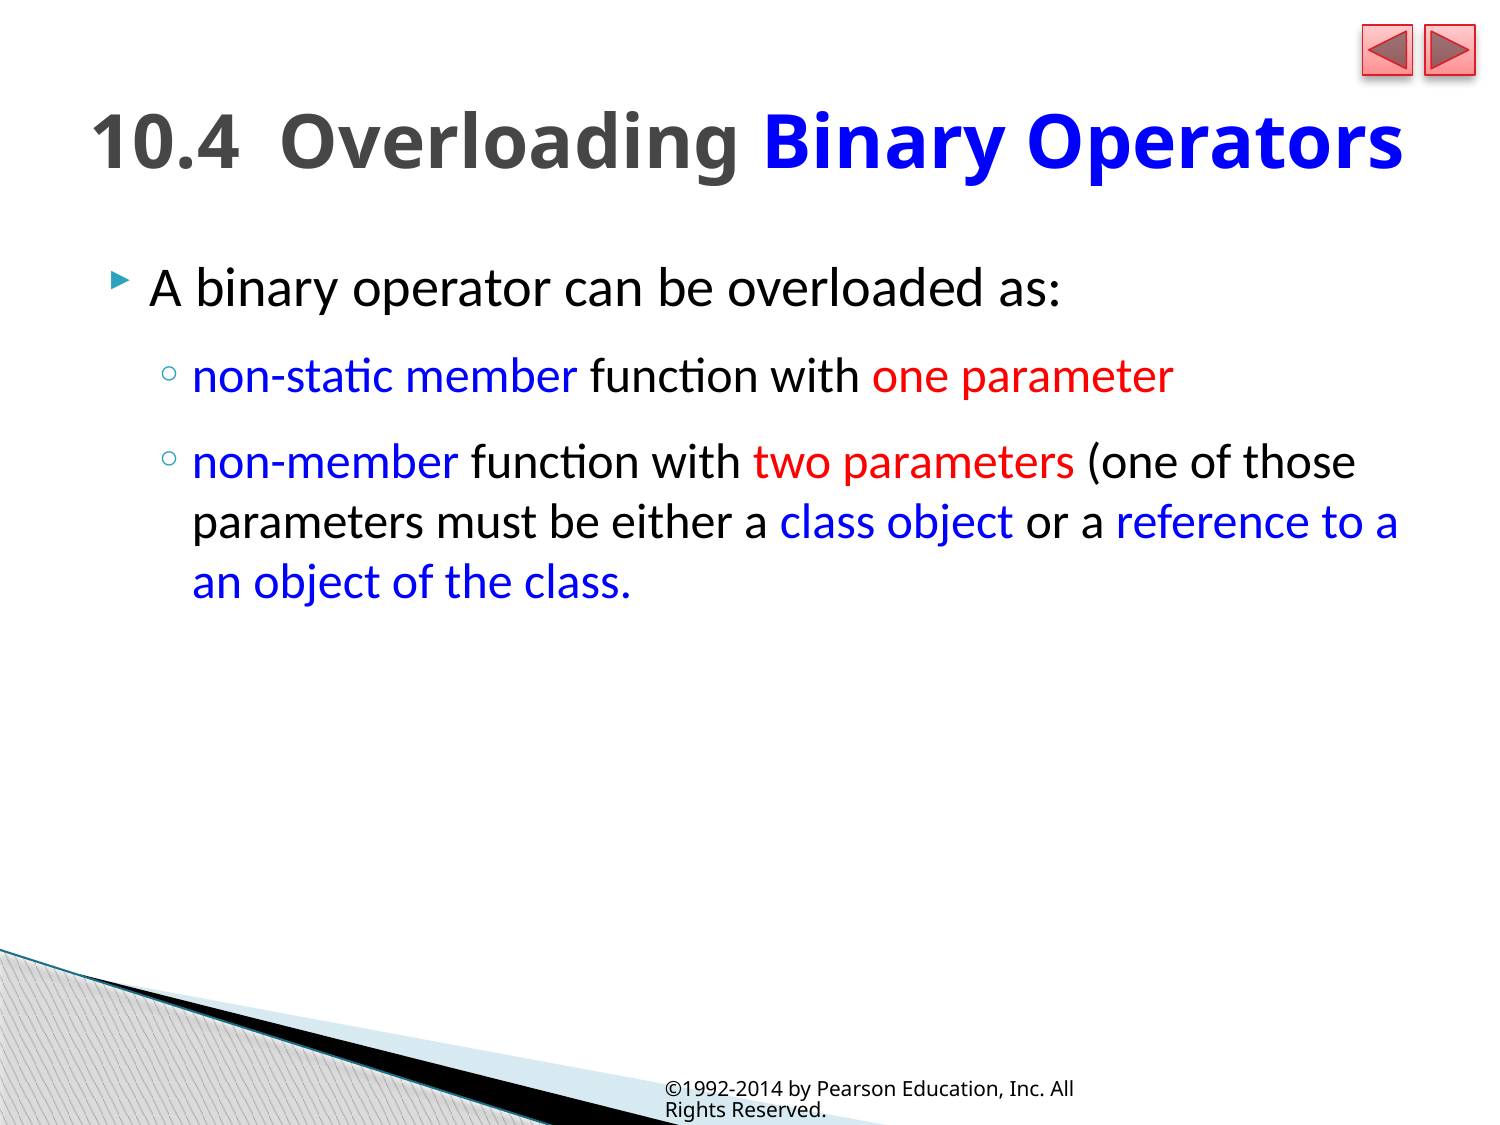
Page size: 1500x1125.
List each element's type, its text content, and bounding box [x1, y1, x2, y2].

title 10.4 Overloading Binary Operators [75, 45, 1425, 233]
footer ©1992-2014 by Pearson Education, Inc. All Rights Reserved. [650, 1051, 1105, 1112]
list A binary operator can be overloaded as: non-static member function with one parameter non-member function with two parameters (one of those parameters must be either a class object or a reference to a an object of the class. [75, 242, 1425, 986]
